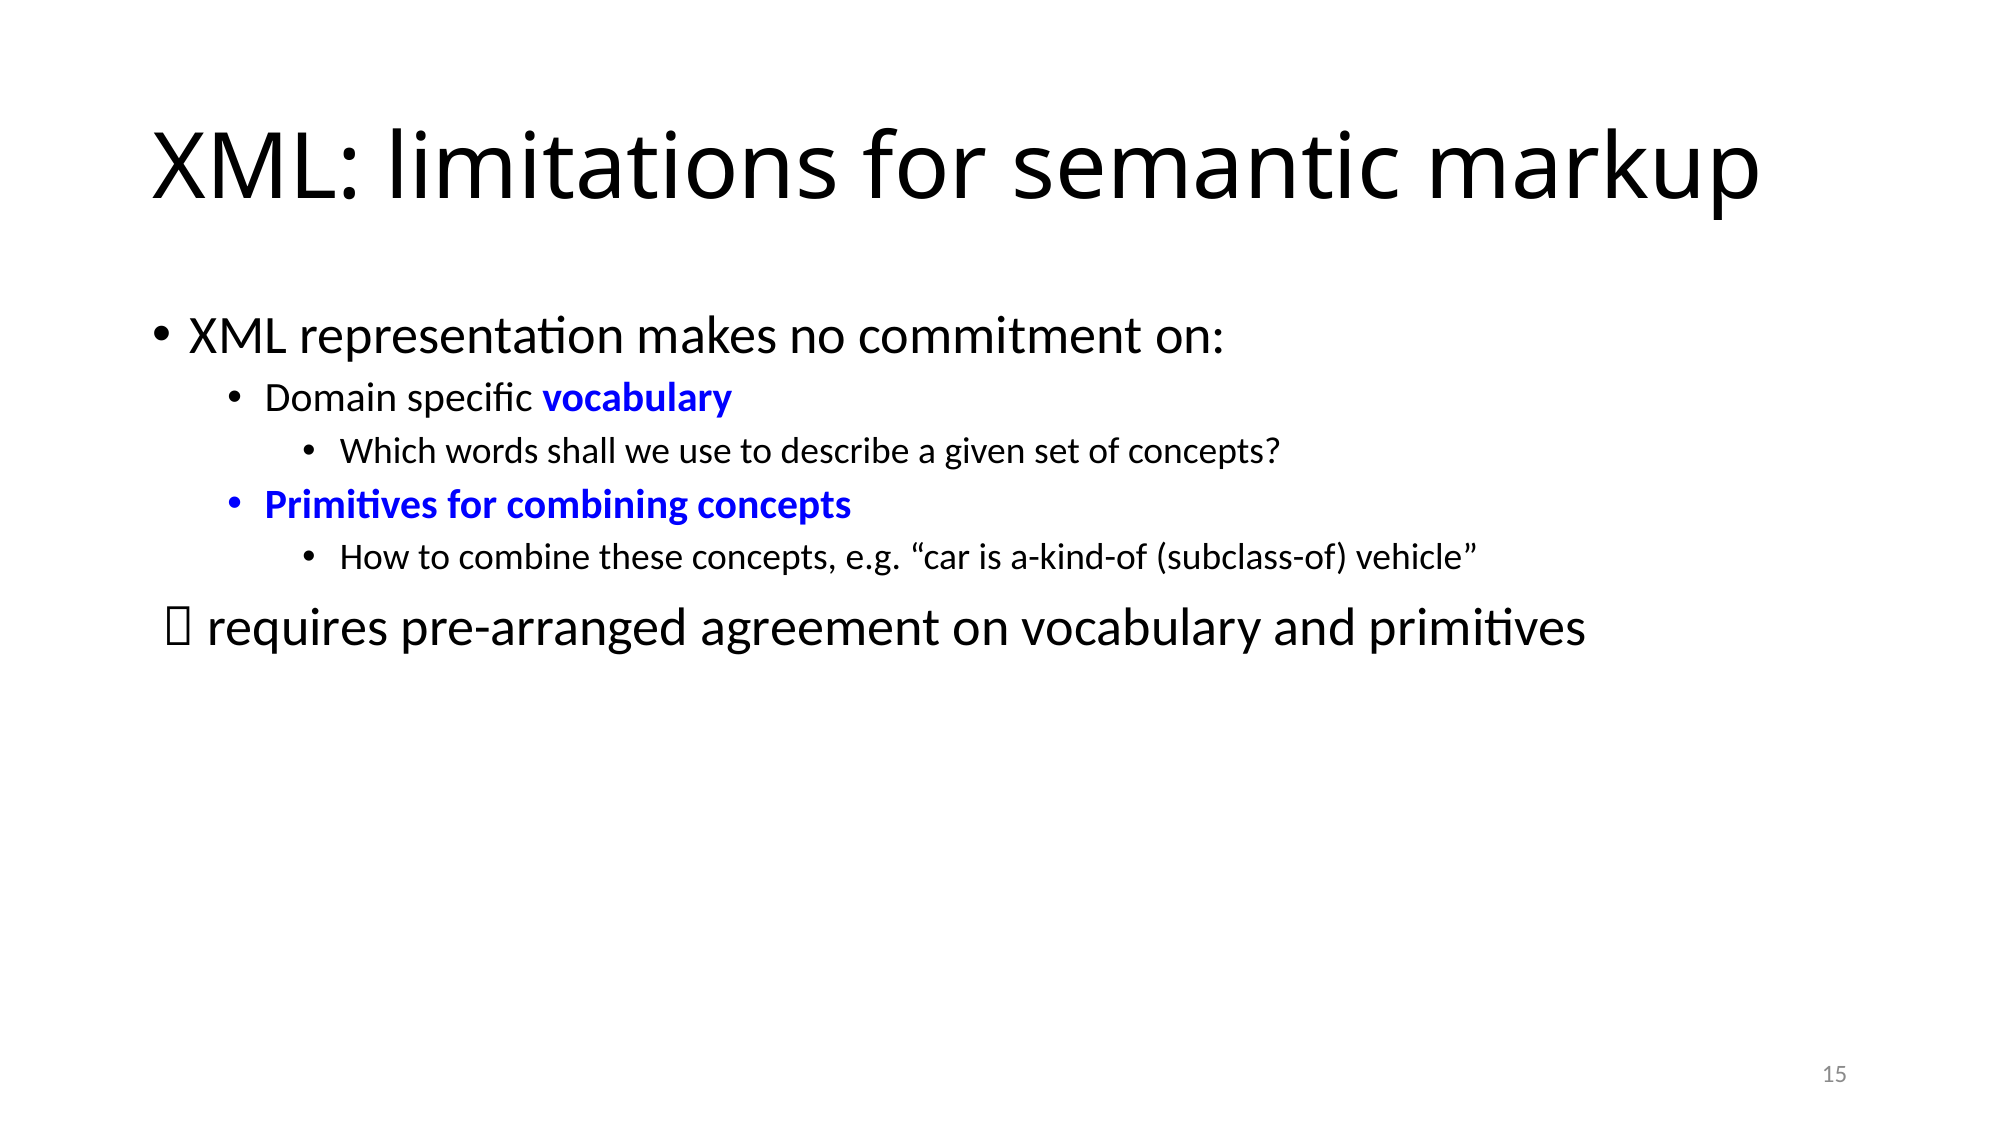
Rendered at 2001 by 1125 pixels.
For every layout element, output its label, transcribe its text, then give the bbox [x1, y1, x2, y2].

slide_number 15 [1412, 1042, 1863, 1103]
title XML: limitations for semantic markup [137, 59, 1863, 278]
list XML representation makes no commitment on: Domain specific vocabulary Which words shall we use to describe a given set of concepts? Primitives for combining concepts How to combine these concepts, e.g. “car is a-kind-of (subclass-of) vehicle”  requires pre-arranged agreement on vocabulary and primitives [137, 299, 1863, 1014]
